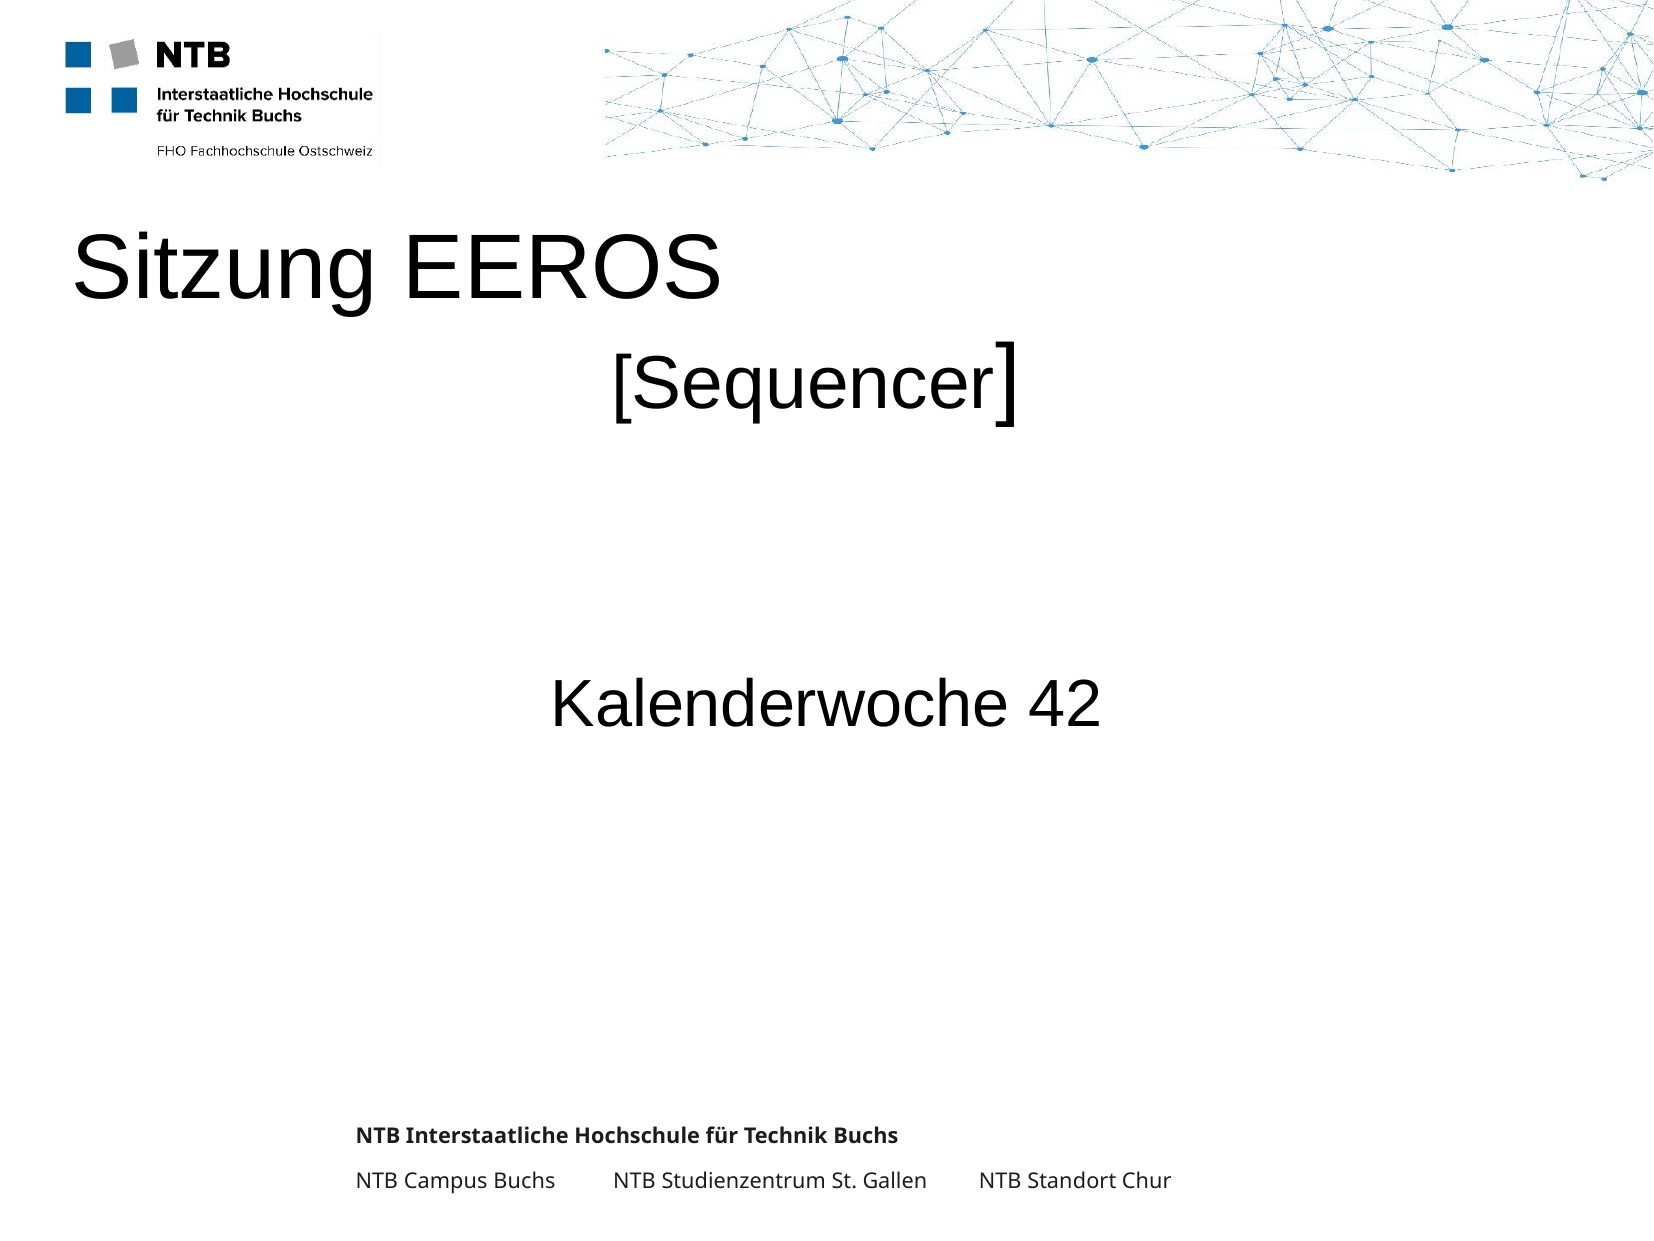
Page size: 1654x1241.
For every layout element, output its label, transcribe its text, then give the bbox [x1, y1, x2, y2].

text_box Kalenderwoche 42 [82, 290, 1571, 1110]
picture [55, 30, 381, 164]
text_box Sitzung EEROS [Sequencer] [71, 214, 1560, 420]
picture [560, 0, 1654, 195]
